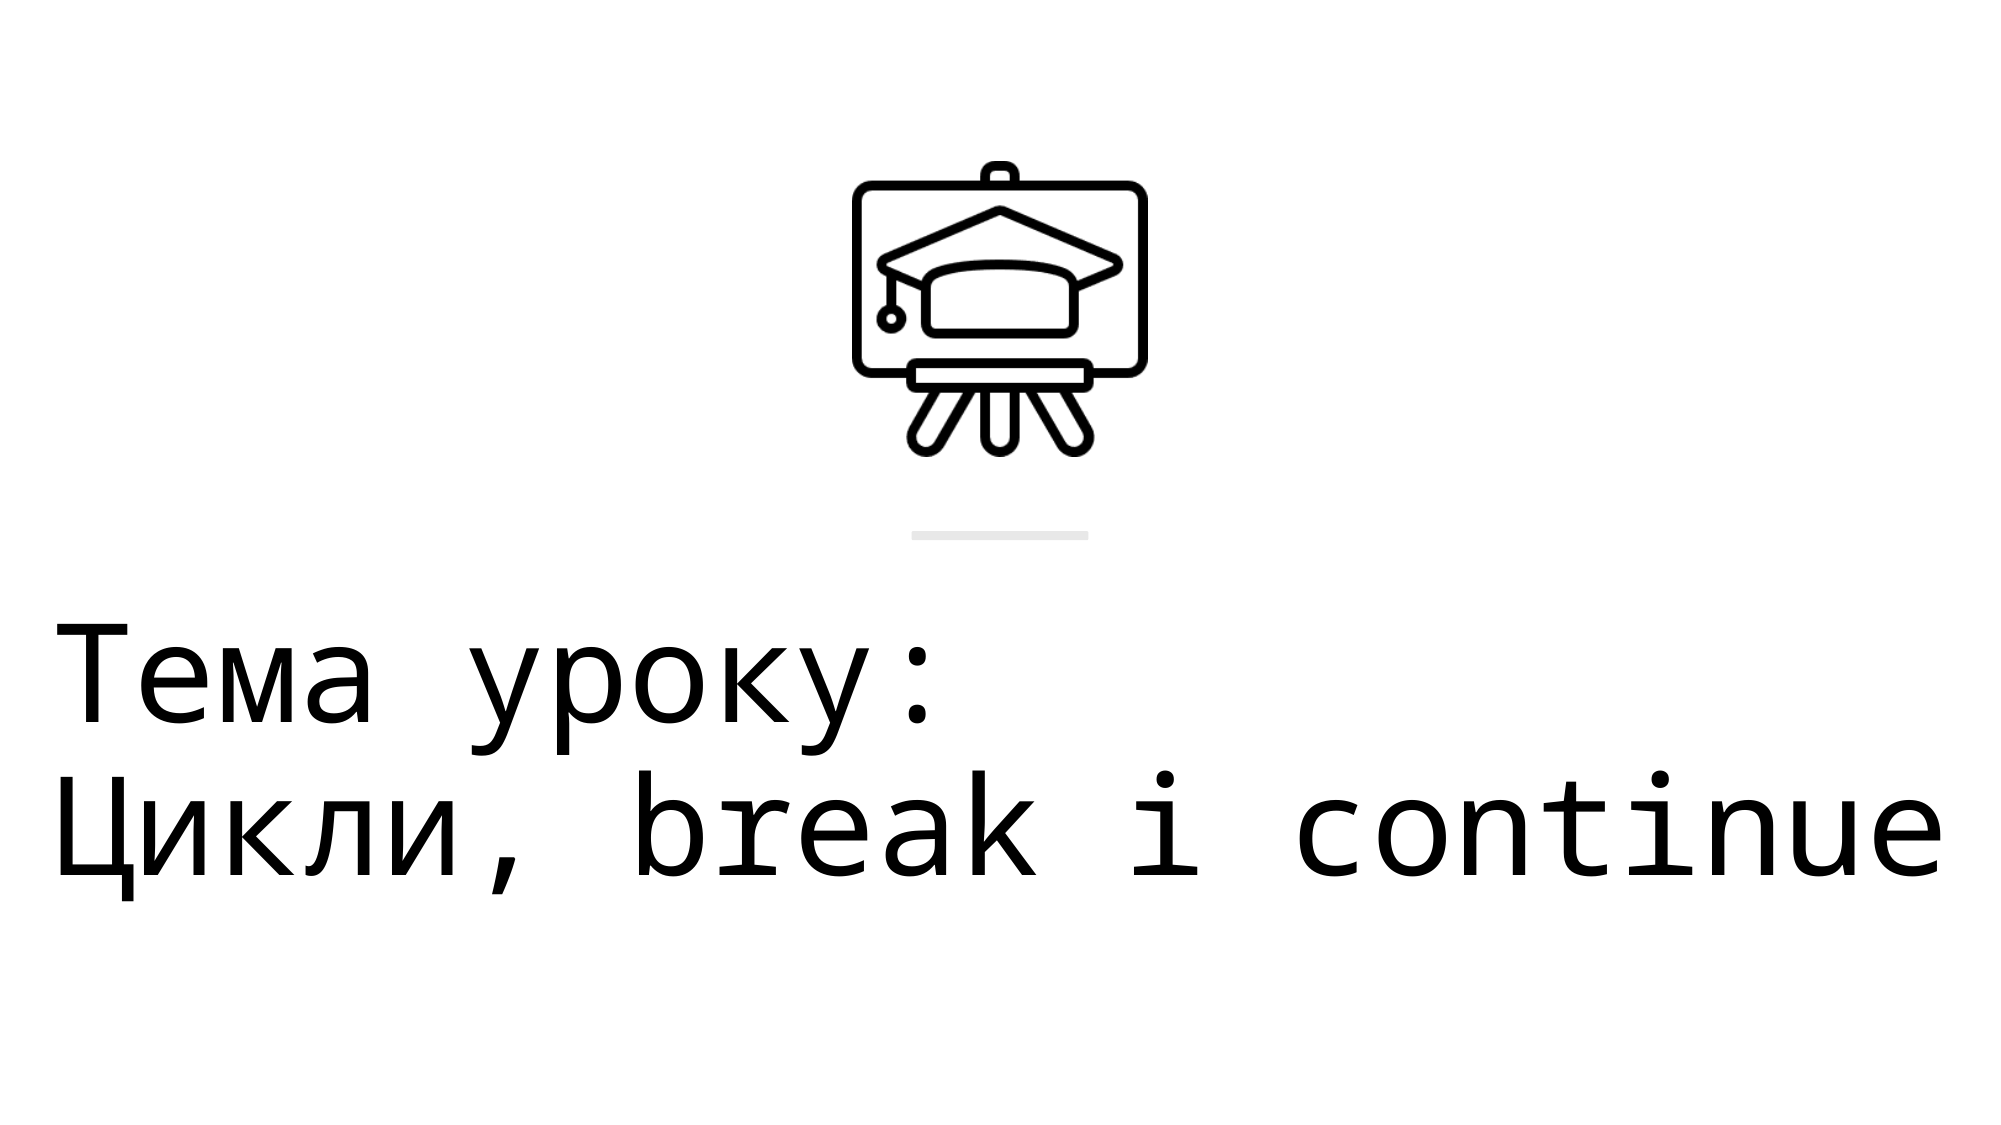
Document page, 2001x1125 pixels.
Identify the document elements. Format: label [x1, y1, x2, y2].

text_box [911, 530, 1089, 541]
text_box [851, 160, 1148, 457]
text_box [0, 0, 2000, 1125]
